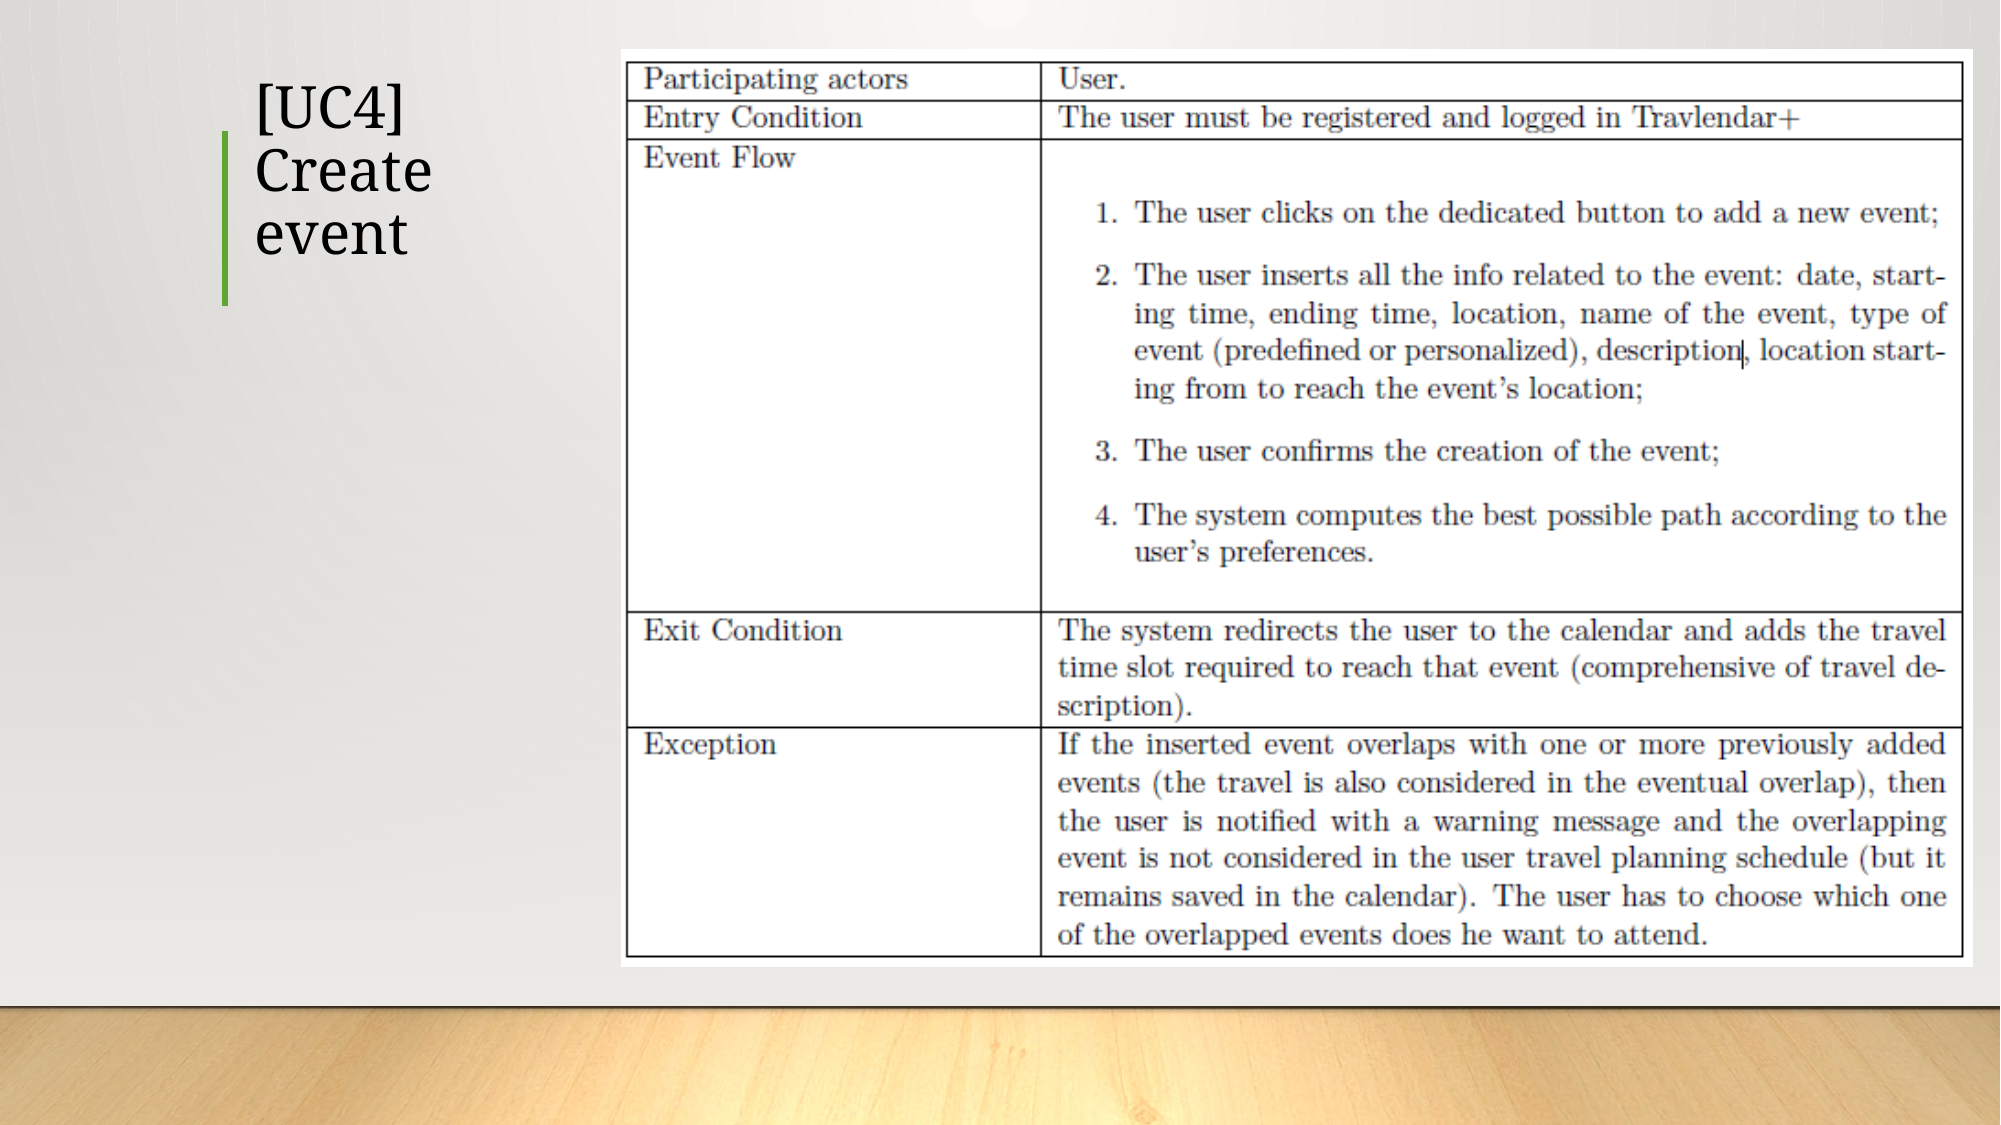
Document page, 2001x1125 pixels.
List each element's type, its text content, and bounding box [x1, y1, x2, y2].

picture [0, 1006, 2000, 1125]
title [UC4] Create event [239, 133, 603, 275]
picture [621, 49, 1973, 967]
